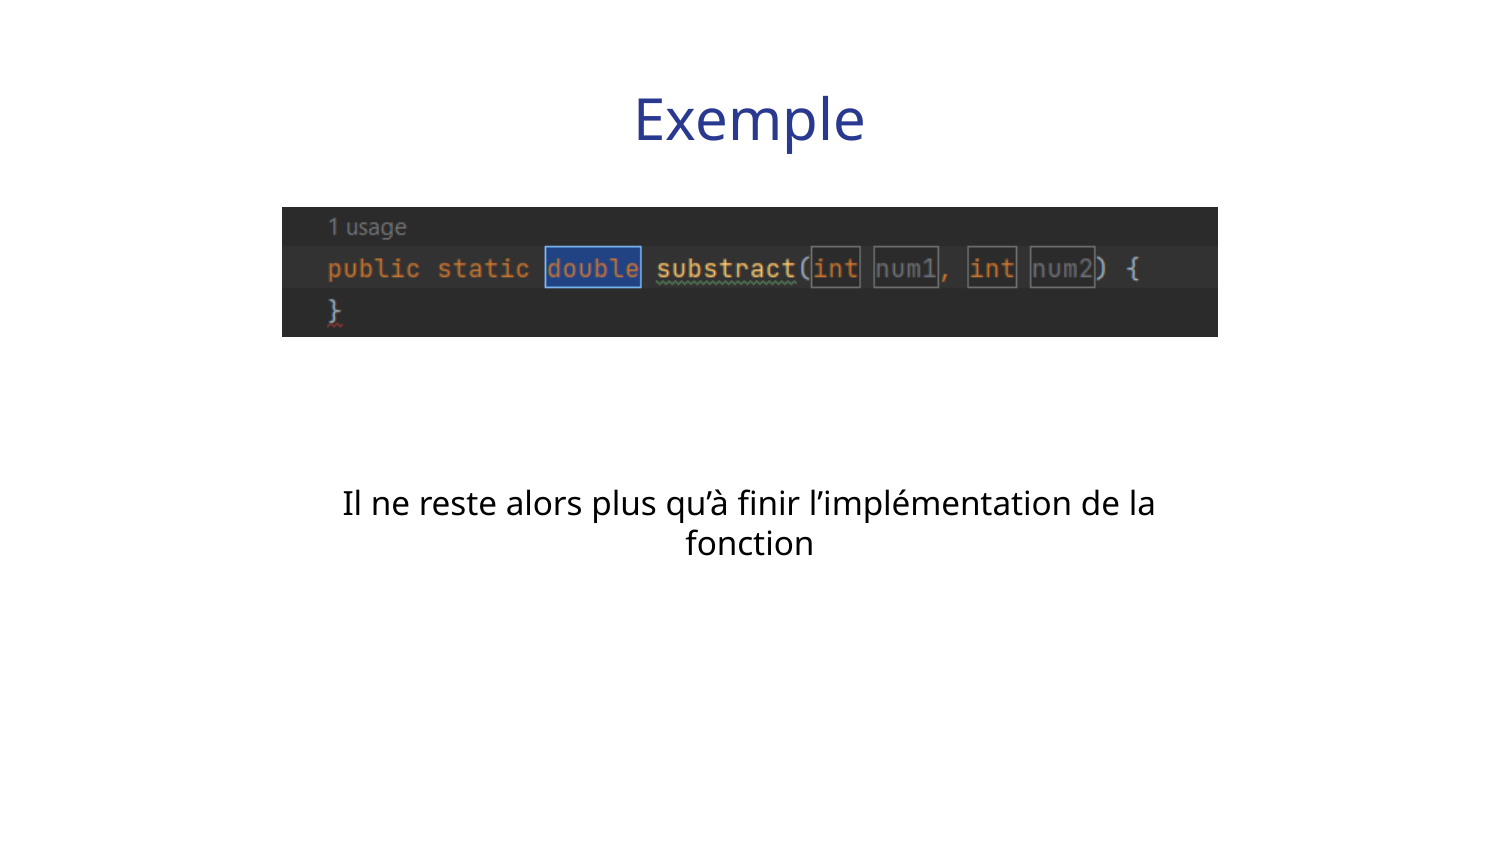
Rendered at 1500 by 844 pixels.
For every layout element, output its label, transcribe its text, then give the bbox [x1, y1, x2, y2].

title Exemple [51, 67, 1449, 167]
text_box Il ne reste alors plus qu’à finir l’implémentation de la fonction [285, 467, 1214, 577]
picture [282, 206, 1218, 338]
